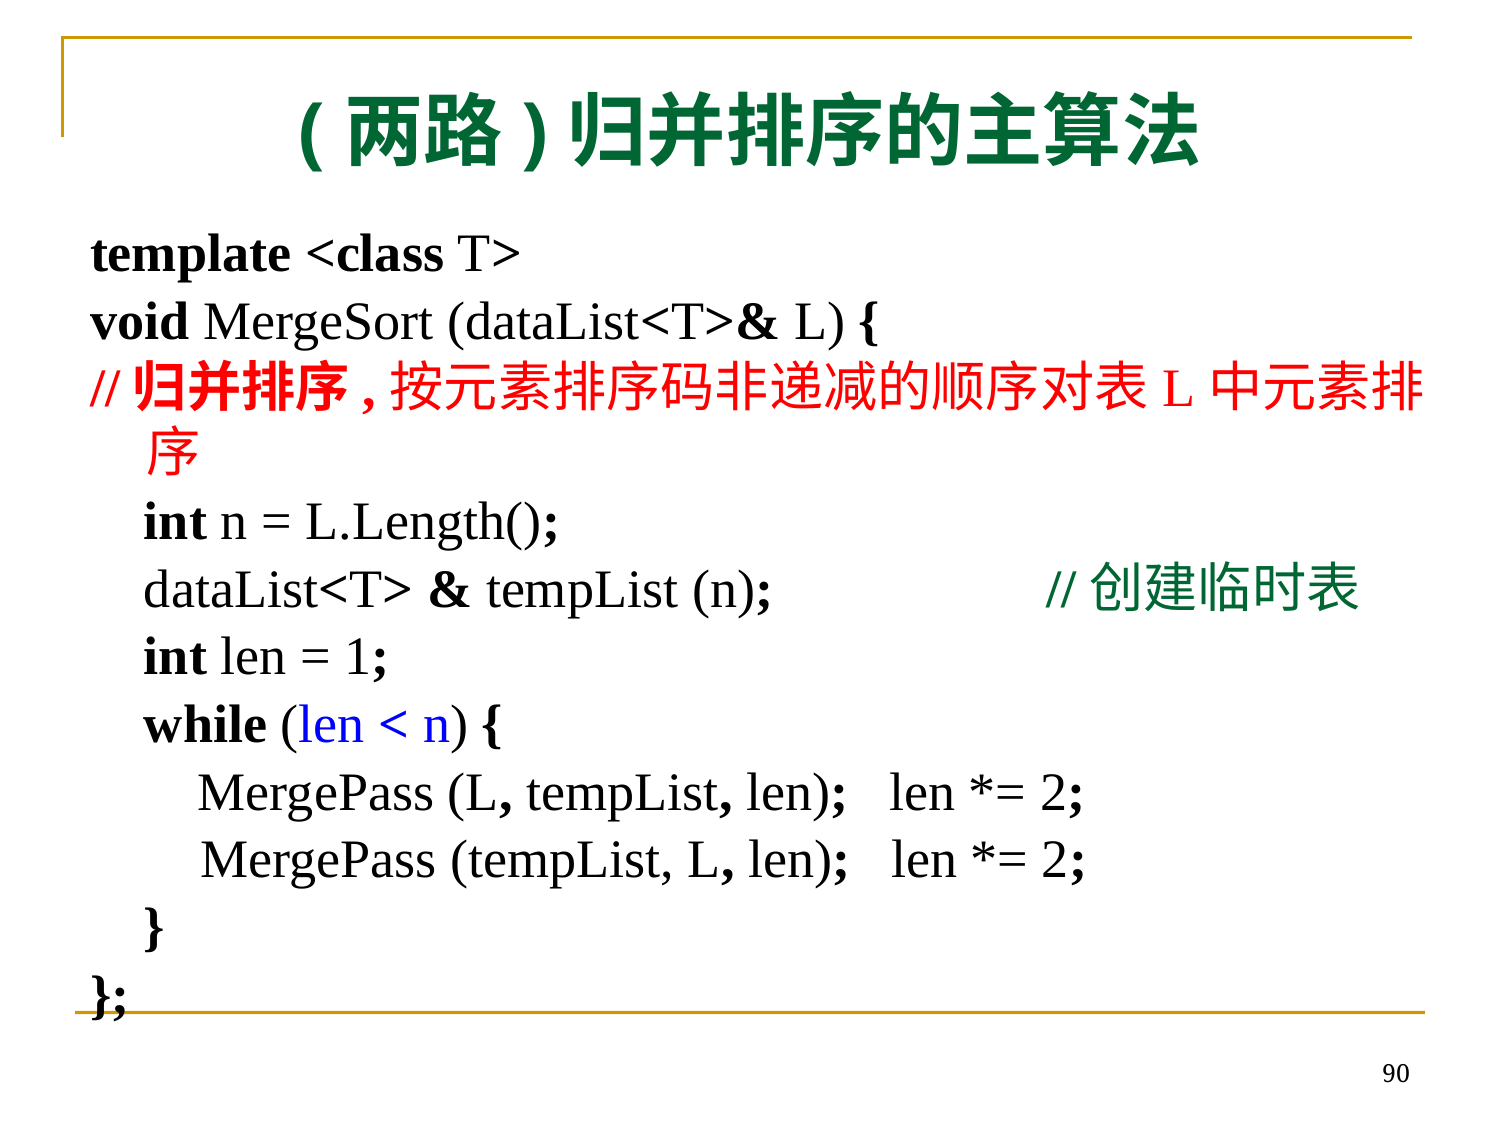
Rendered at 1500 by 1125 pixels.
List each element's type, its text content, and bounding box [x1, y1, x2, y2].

title (两路)归并排序的主算法 [75, 72, 1425, 208]
slide_number 90 [1074, 1065, 1425, 1100]
list template <class T> void MergeSort (dataList<T>& L) { //归并排序,按元素排序码非递减的顺序对表L中元素排序 int n = L.Length(); dataList<T> & tempList (n); //创建临时表 int len = 1; while (len < n) { MergePass (L, tempList, len); len *= 2; MergePass (tempList, L, len); len *= 2; } }; [75, 209, 1483, 1065]
